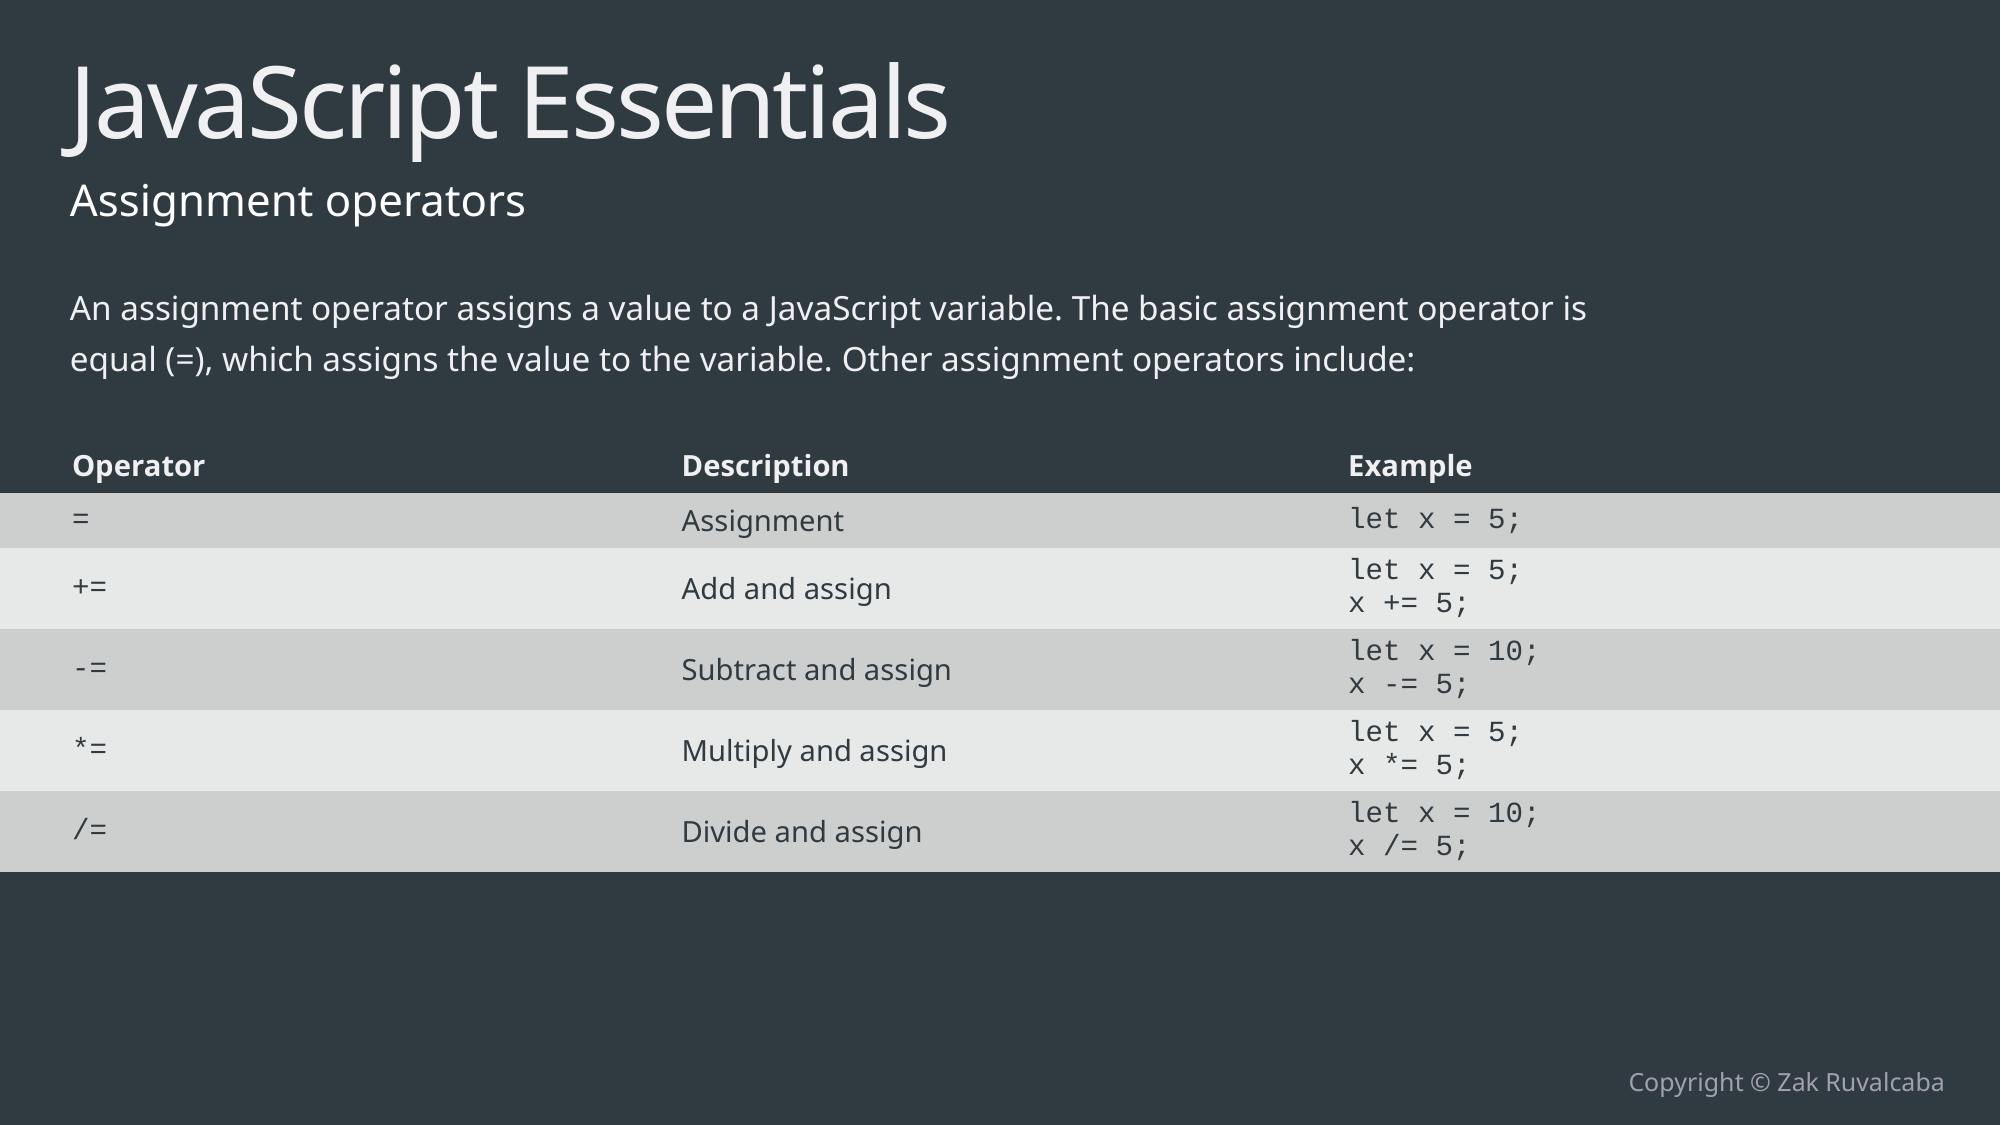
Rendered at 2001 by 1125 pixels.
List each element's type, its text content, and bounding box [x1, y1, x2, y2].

table_cell let x = 5; [1333, 493, 2000, 548]
table_cell let x = 5; x *= 5; [1333, 710, 2000, 791]
table_cell /= [0, 791, 667, 872]
table_cell Assignment [667, 493, 1333, 548]
list Assignment operators [55, 149, 1820, 209]
table_cell let x = 5; x += 5; [1333, 548, 2000, 629]
table_cell += [0, 548, 667, 629]
table_cell Add and assign [667, 548, 1333, 629]
table_cell let x = 10; x -= 5; [1333, 629, 2000, 710]
table_cell = [0, 493, 667, 548]
table_cell -= [0, 629, 667, 710]
table_cell Subtract and assign [667, 629, 1333, 710]
table_header Description [667, 438, 1333, 493]
table_header Operator [0, 438, 667, 493]
table_cell Divide and assign [667, 791, 1333, 872]
table_cell let x = 10; x /= 5; [1333, 791, 2000, 872]
list An assignment operator assigns a value to a JavaScript variable. The basic assignment operator is equal (=), which assigns the value to the variable. Other assignment operators include: [55, 267, 1638, 406]
table_cell *= [0, 710, 667, 791]
table_header Example [1333, 438, 2000, 493]
table_cell Multiply and assign [667, 710, 1333, 791]
title JavaScript Essentials [55, 30, 1819, 149]
